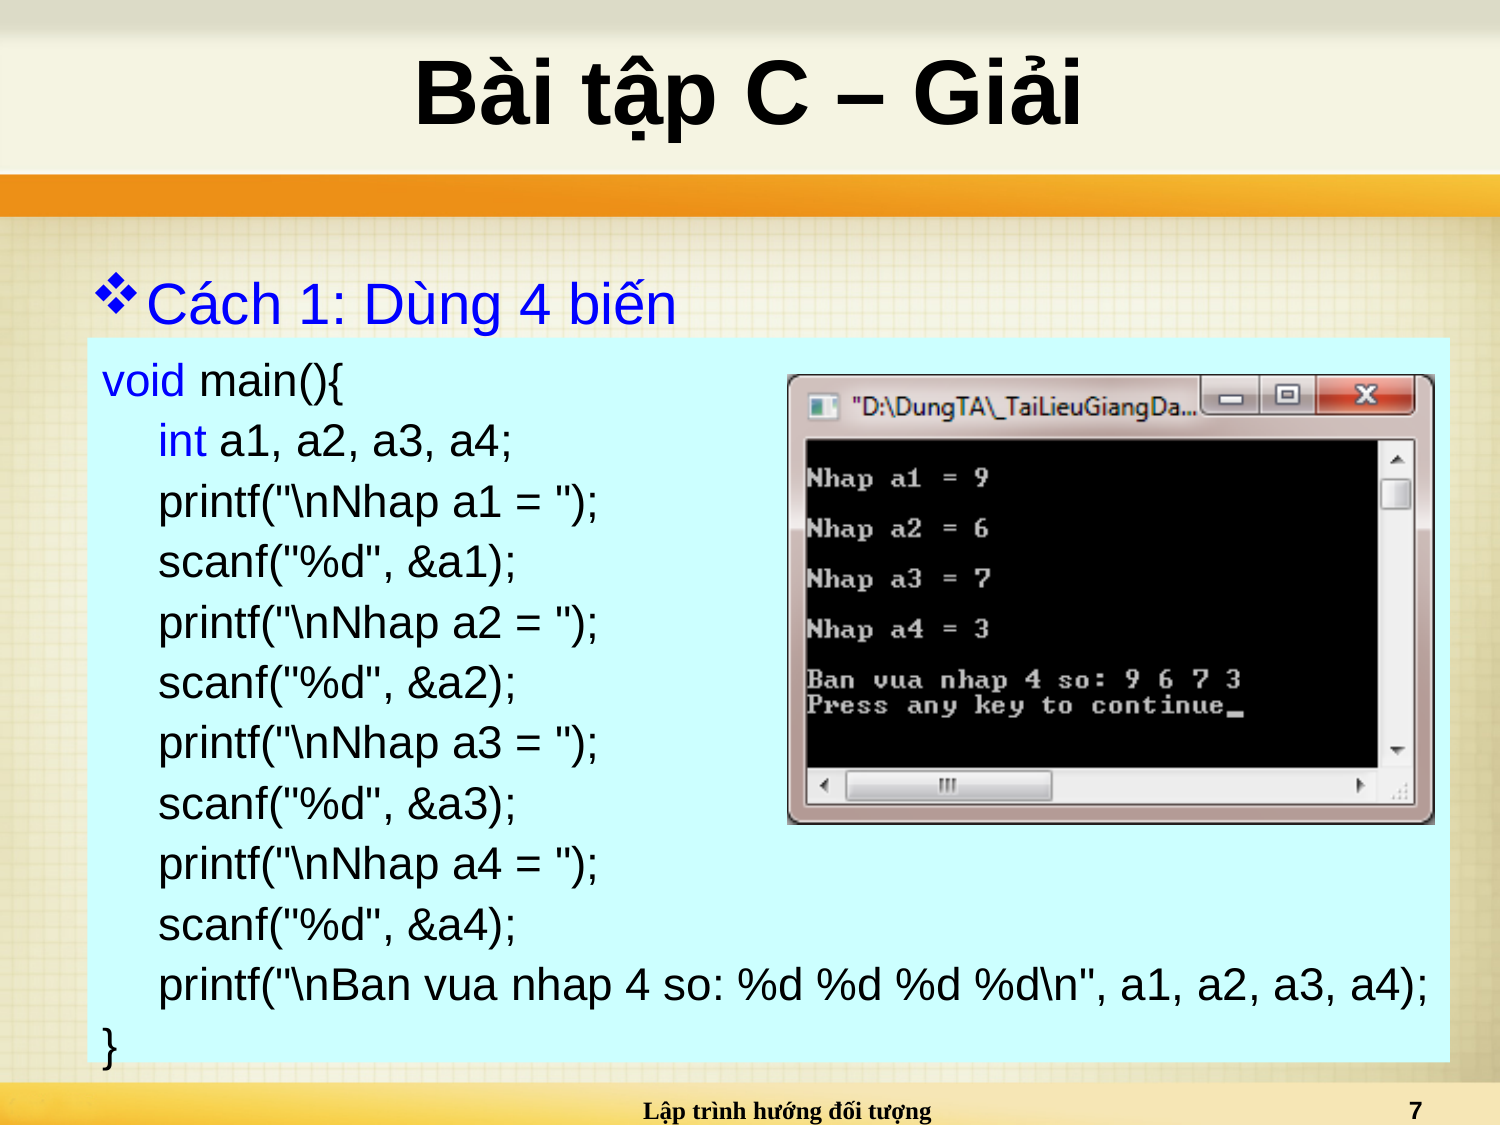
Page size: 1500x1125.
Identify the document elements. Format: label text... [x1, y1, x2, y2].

title Bài tập C – Giải [0, 0, 1500, 175]
text_box void main(){ int a1, a2, a3, a4; printf("\nNhap a1 = "); scanf("%d", &a1); printf("\nNhap a2 = "); scanf("%d", &a2); printf("\nNhap a3 = "); scanf("%d", &a3); printf("\nNhap a4 = "); scanf("%d", &a4); printf("\nBan vua nhap 4 so: %d %d %d %d\n", a1, a2, a3, a4); } [87, 337, 1450, 1063]
picture [0, 175, 1500, 1125]
footer Lập trình hướng đối tượng [549, 1087, 1025, 1125]
slide_number 7 [1087, 1087, 1438, 1125]
list Cách 1: Dùng 4 biến [75, 237, 1450, 1046]
